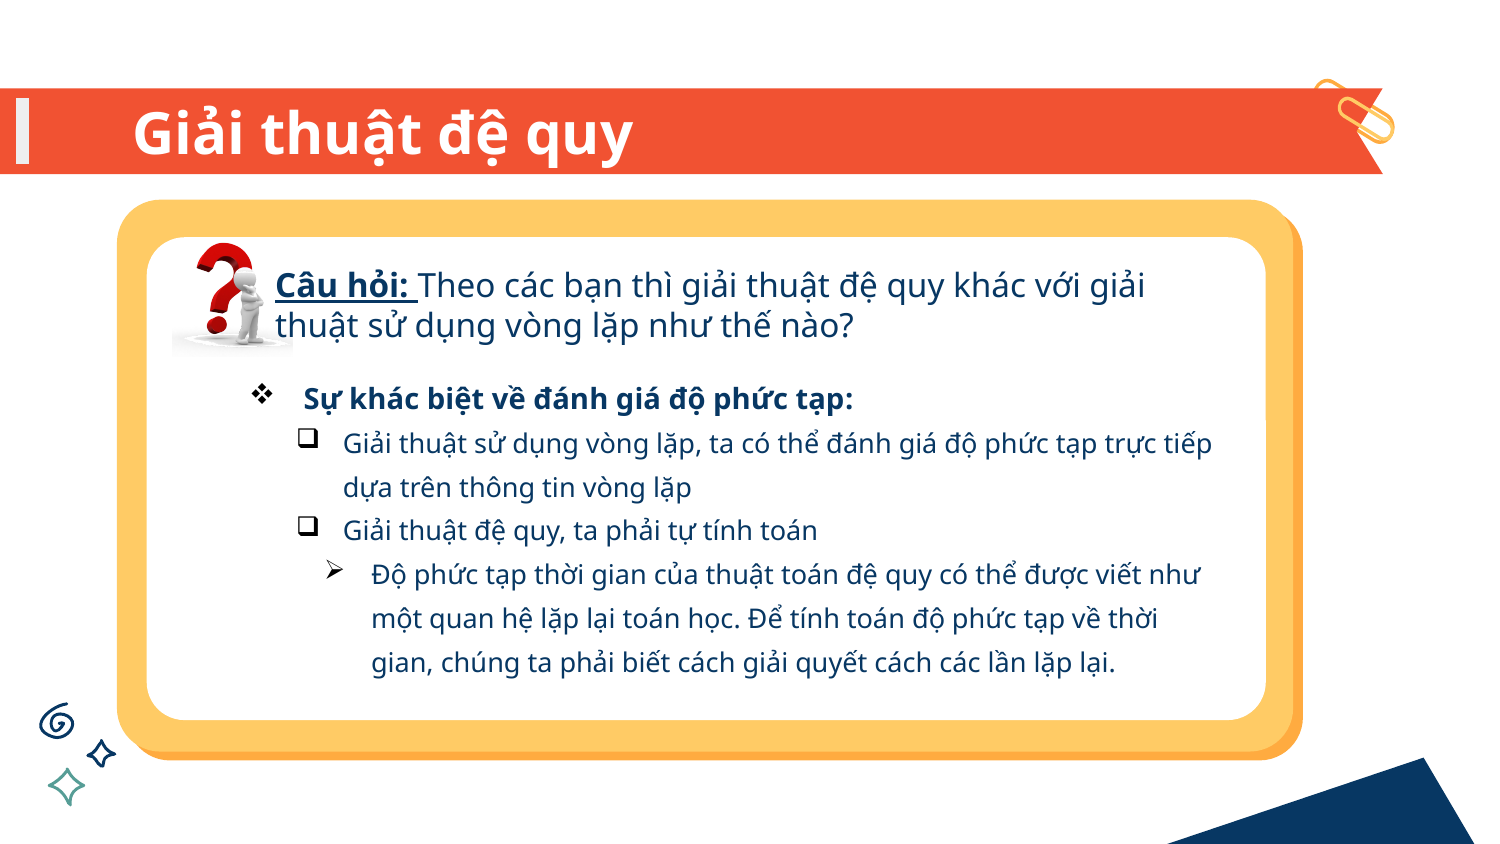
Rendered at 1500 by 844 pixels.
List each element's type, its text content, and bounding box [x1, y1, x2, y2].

subtitle Câu hỏi: Theo các bạn thì giải thuật đệ quy khác với giải thuật sử dụng vòng lặp như thế nào? [298, 249, 1238, 340]
text_box Sự khác biệt về đánh giá độ phức tạp: Giải thuật sử dụng vòng lặp, ta có thể đánh giá độ phức tạp trực tiếp dựa trên thông tin vòng lặp Giải thuật đệ quy, ta phải tự tính toán Độ phức tạp thời gian của thuật toán đệ quy có thể được viết như một quan hệ lặp lại toán học. Để tính toán độ phức tạp về thời gian, chúng ta phải biết cách giải quyết cách các lần lặp lại. [234, 356, 1238, 674]
text_box [116, 199, 1294, 752]
text_box [146, 237, 1266, 721]
picture [172, 235, 294, 357]
text_box [136, 216, 1303, 761]
title Giải thuật đệ quy [116, 92, 1383, 171]
